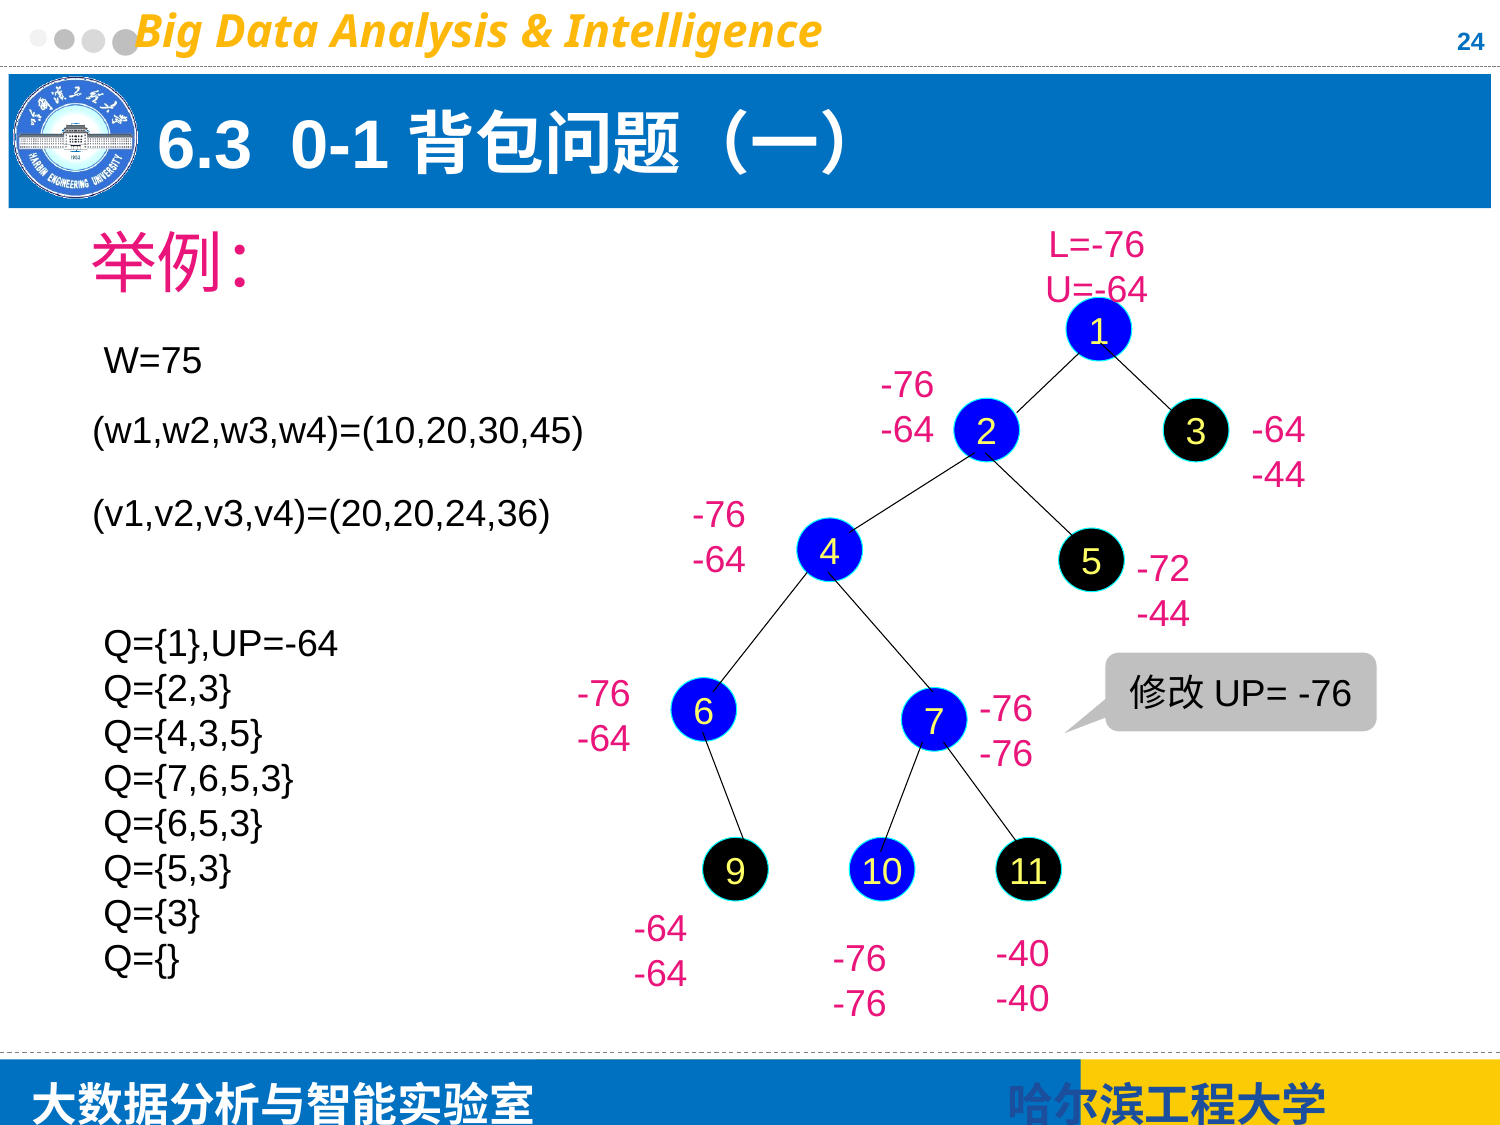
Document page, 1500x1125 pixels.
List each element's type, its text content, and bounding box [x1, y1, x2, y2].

text_box 修改UP= -76 [1321, 652, 1378, 732]
text_box (w1,w2,w3,w4)=(10,20,30,45) [77, 399, 561, 459]
text_box (v1,v2,v3,v4)=(20,20,24,36) [77, 481, 561, 542]
slide_number 24 [1149, 10, 1500, 71]
text_box W=75 [88, 328, 218, 389]
text_box 举例： [75, 213, 306, 308]
title 6.3 0-1背包问题（一） [142, 76, 1425, 207]
text_box Q={1},UP=-64 Q={2,3} Q={4,3,5} Q={7,6,5,3} Q={6,5,3} Q={5,3} Q={3} Q={} [88, 611, 354, 987]
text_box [566, 212, 1317, 1016]
